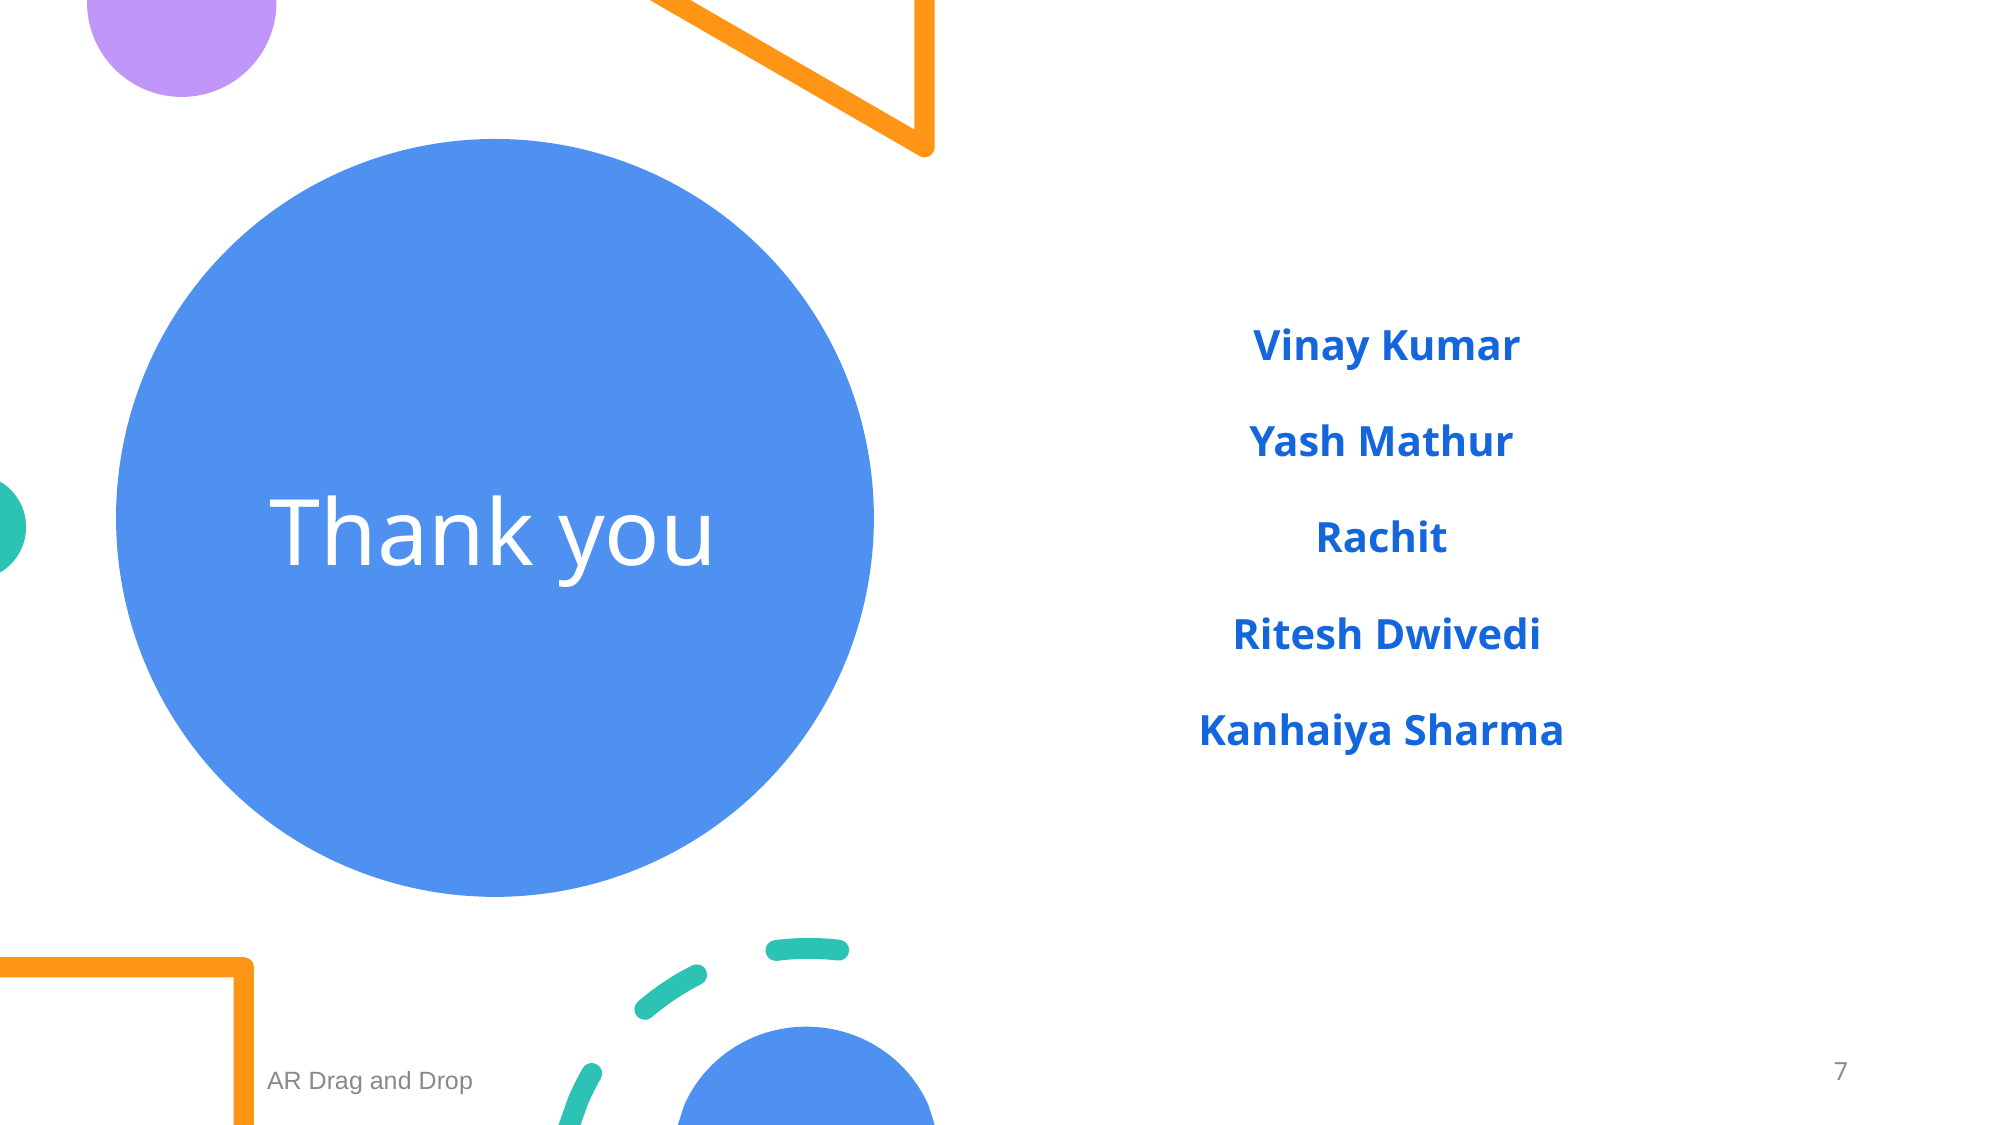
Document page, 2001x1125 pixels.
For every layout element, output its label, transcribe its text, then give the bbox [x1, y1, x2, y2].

title Thank you [228, 202, 759, 870]
footer AR Drag and Drop [252, 1065, 928, 1125]
slide_number 7 [1723, 1042, 1863, 1103]
text_box Vinay Kumar Yash Mathur Rachit Ritesh Dwivedi Kanhaiya Sharma [1077, 286, 1724, 787]
